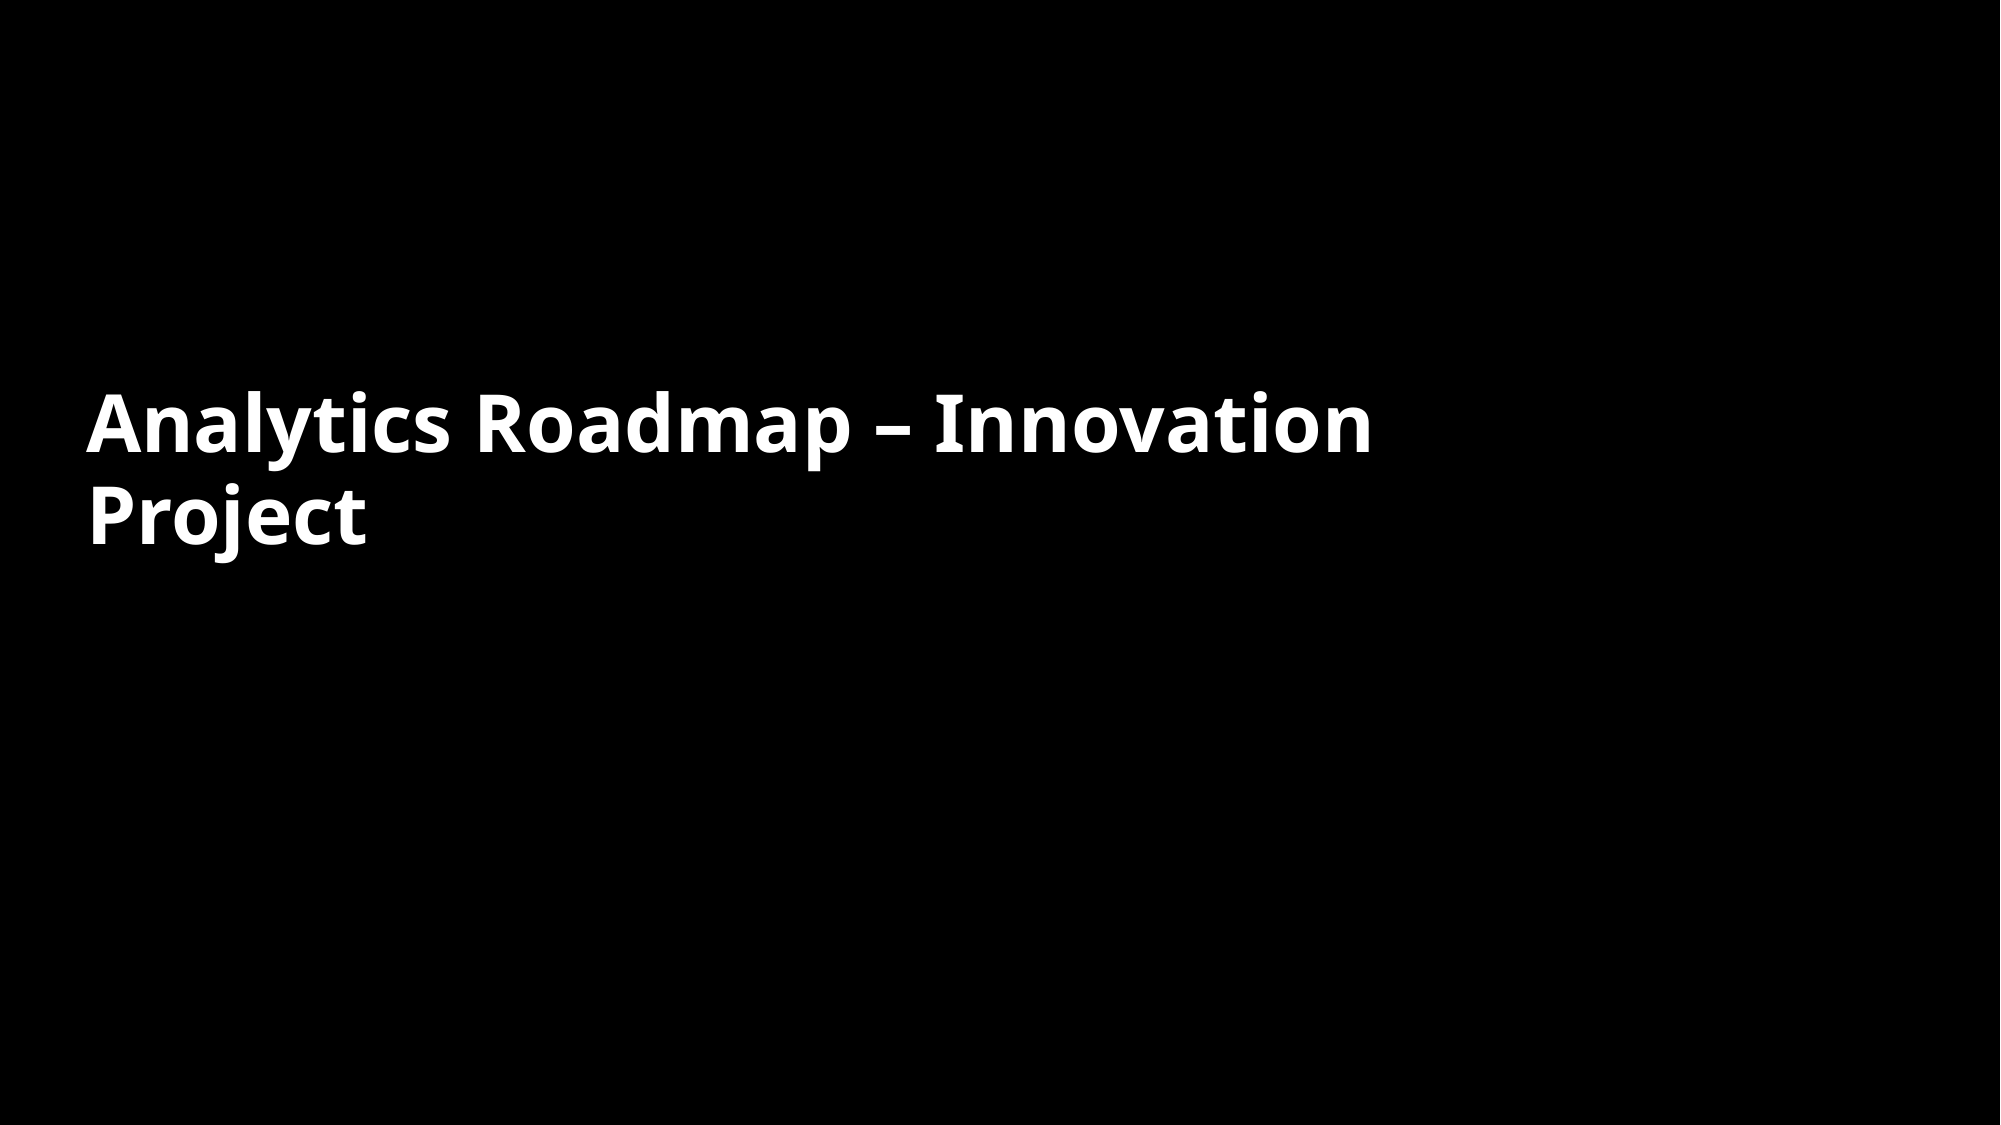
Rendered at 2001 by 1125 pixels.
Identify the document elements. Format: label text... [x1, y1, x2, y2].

title Analytics Roadmap – Innovation Project [86, 377, 1473, 563]
